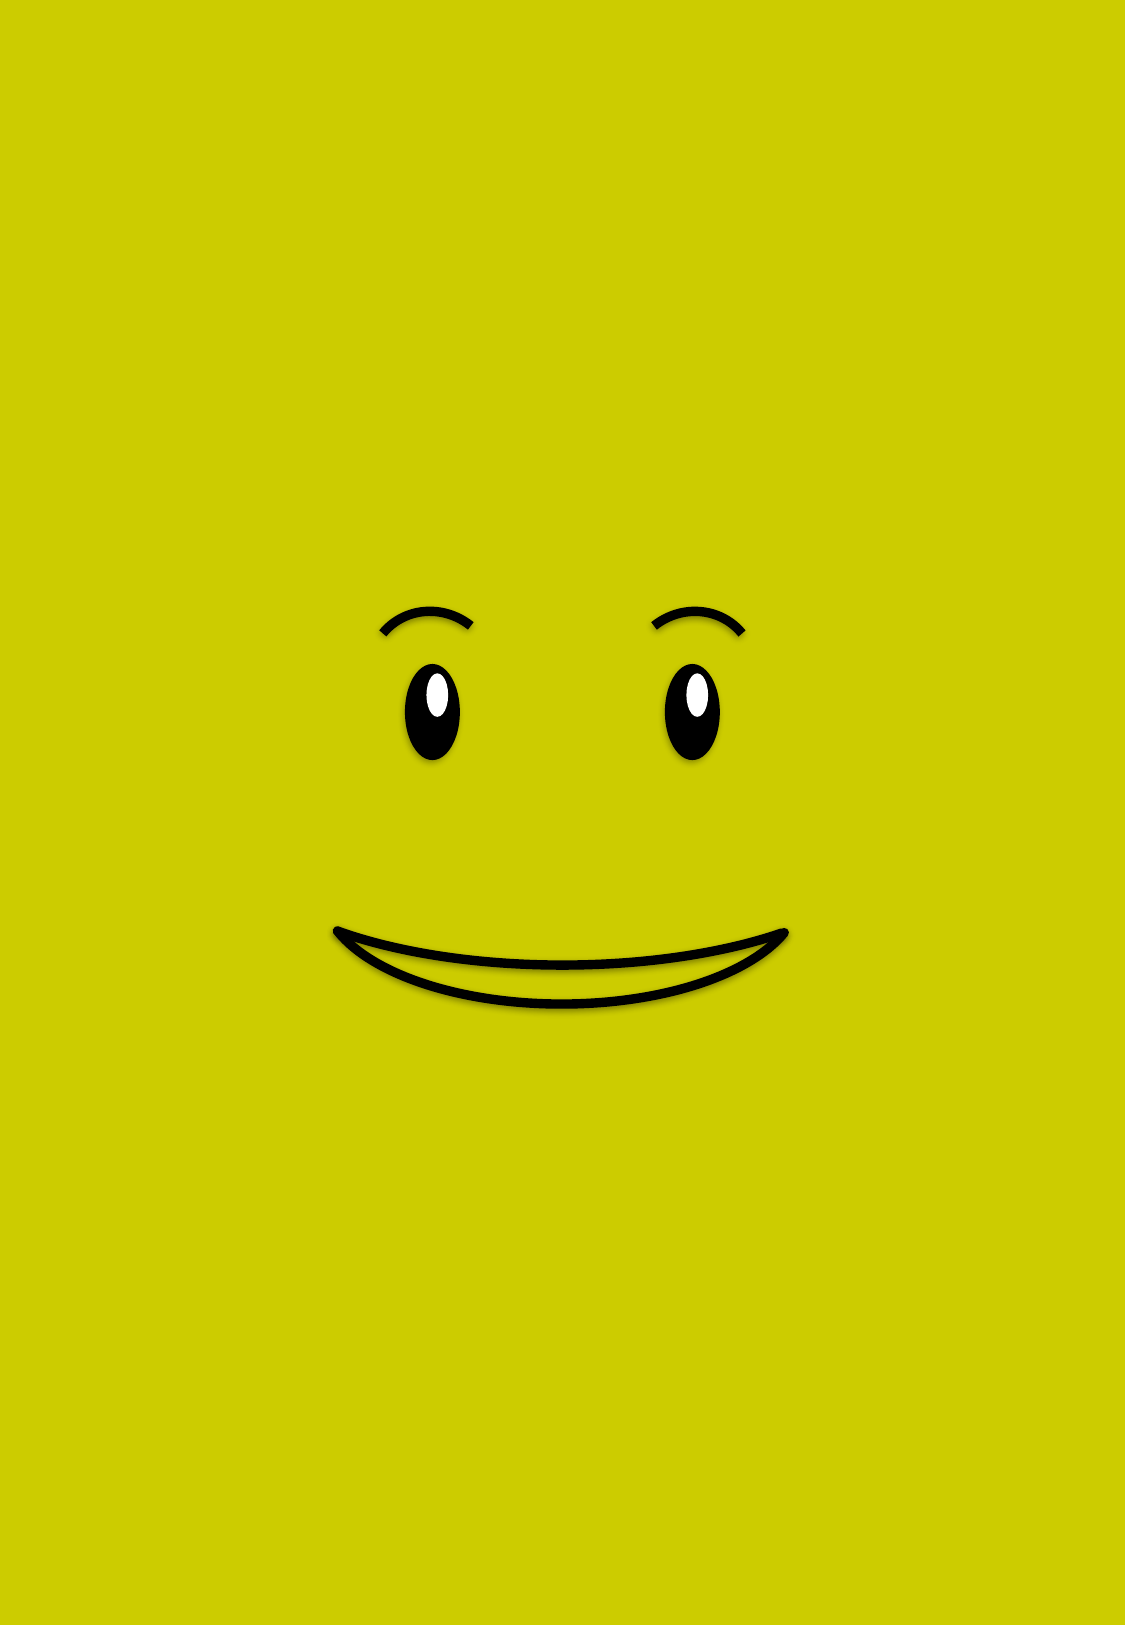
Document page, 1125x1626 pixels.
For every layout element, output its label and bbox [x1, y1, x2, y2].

text_box [238, 723, 887, 1005]
text_box [368, 612, 757, 735]
